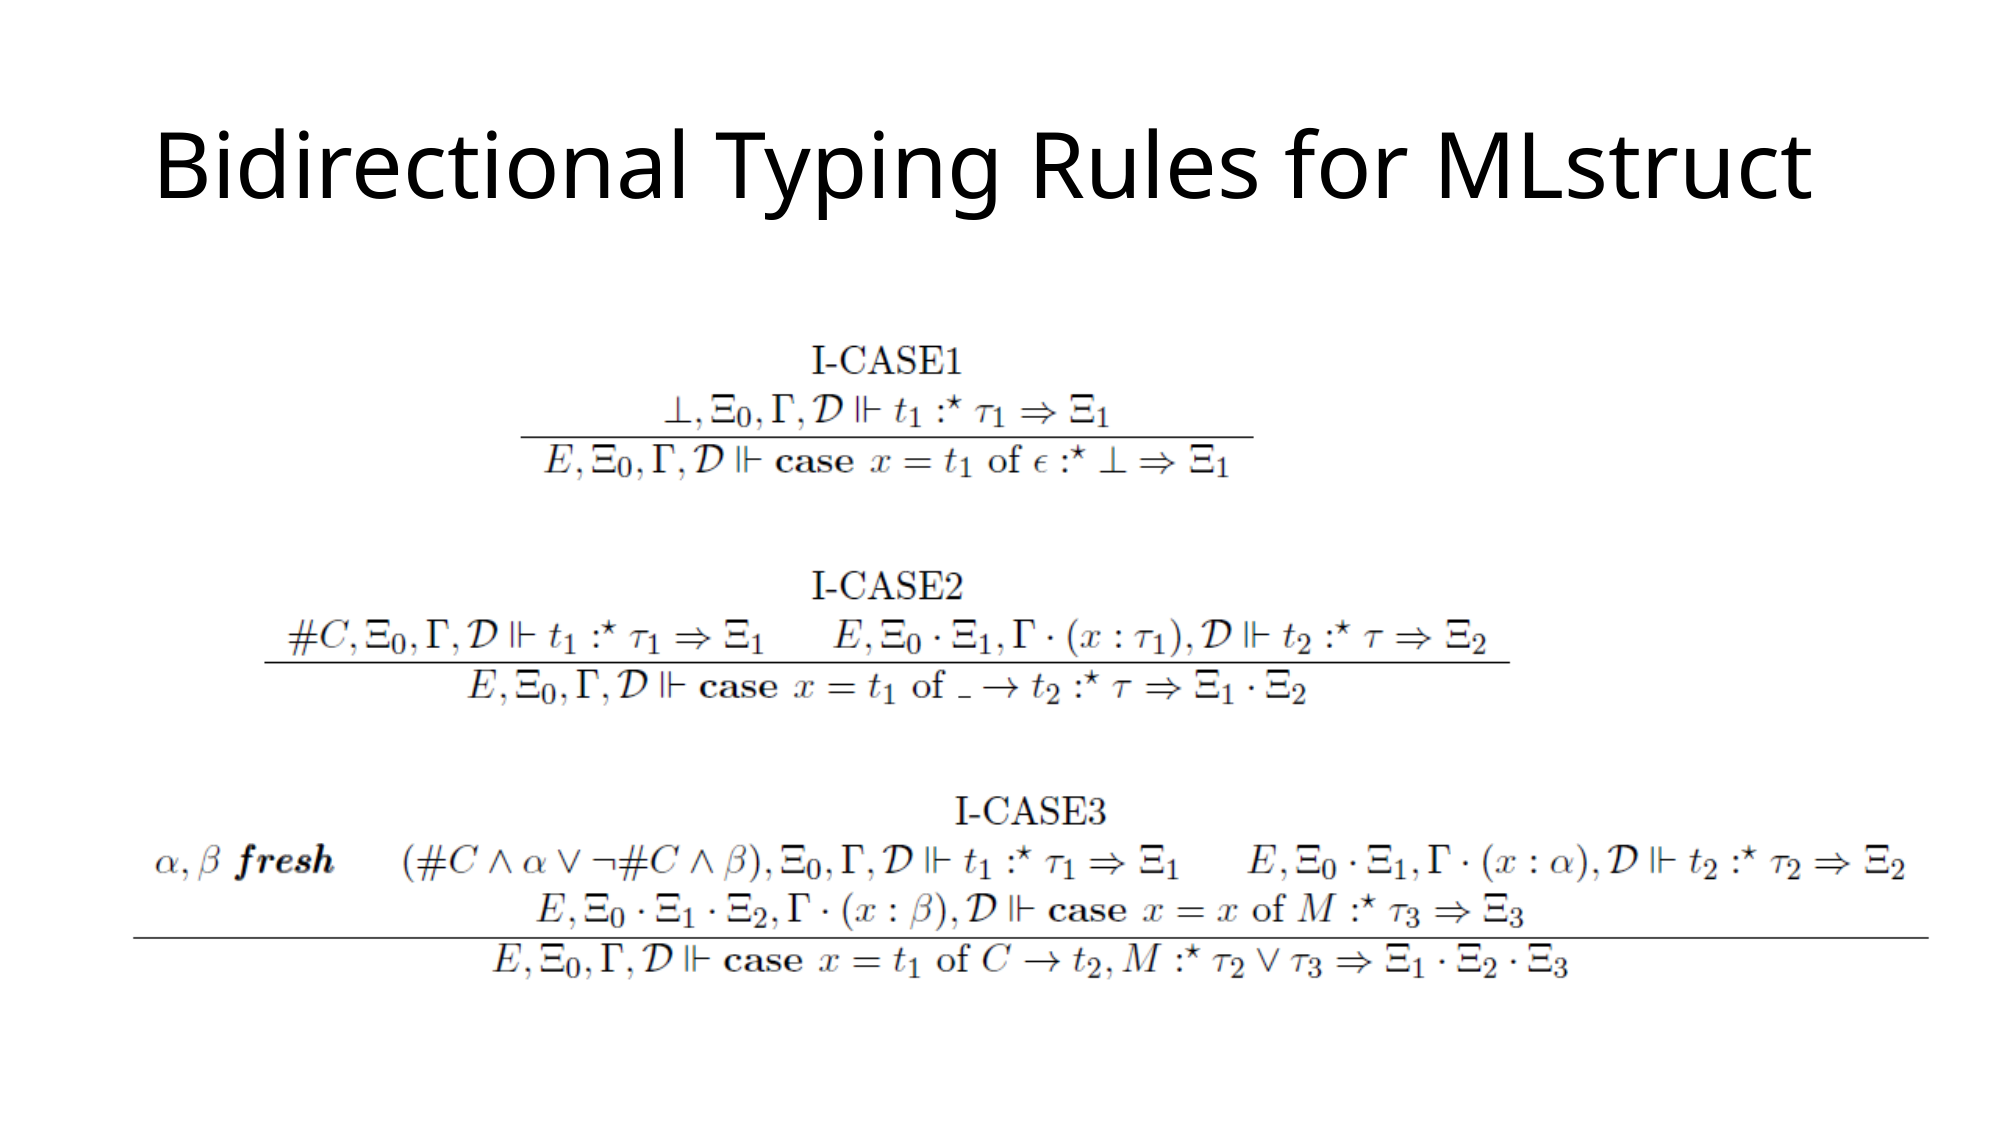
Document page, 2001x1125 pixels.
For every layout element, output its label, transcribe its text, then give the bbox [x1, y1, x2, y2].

title Bidirectional Typing Rules for MLstruct [137, 59, 1863, 274]
picture [60, 274, 1940, 1047]
